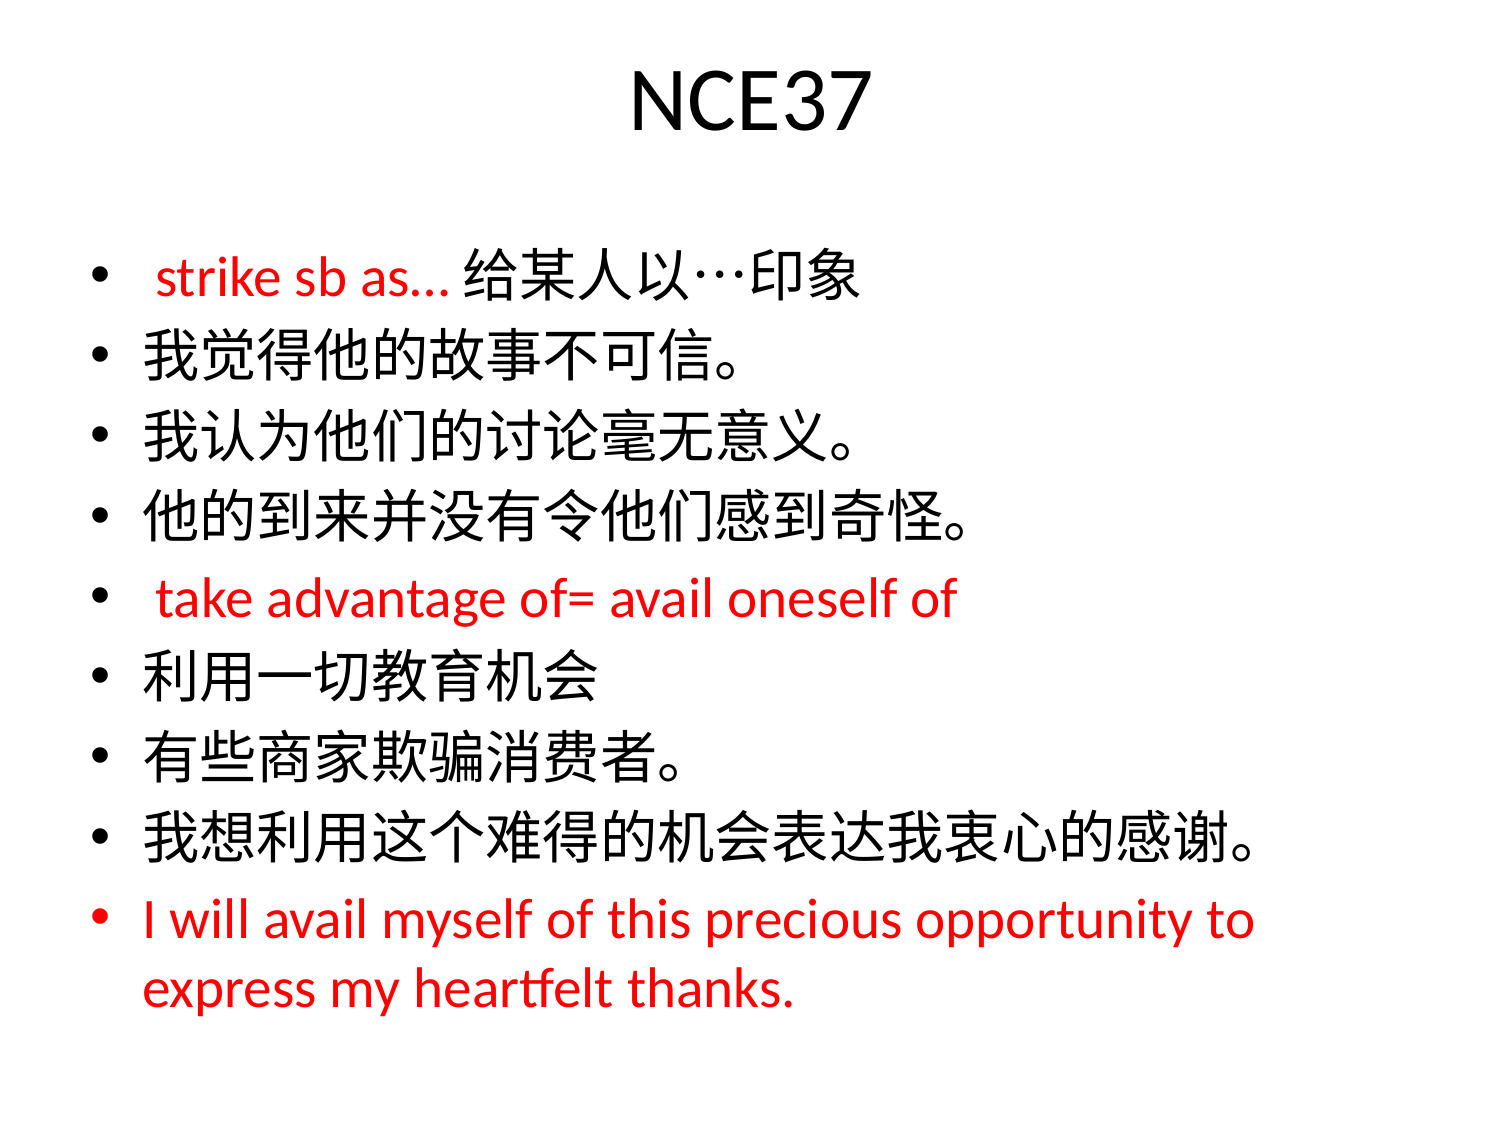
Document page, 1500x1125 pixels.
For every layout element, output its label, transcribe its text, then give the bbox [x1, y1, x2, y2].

list strike sb as…给某人以…印象 我觉得他的故事不可信。 我认为他们的讨论毫无意义。 他的到来并没有令他们感到奇怪。 take advantage of= avail oneself of 利用一切教育机会 有些商家欺骗消费者。 我想利用这个难得的机会表达我衷心的感谢。 I will avail myself of this precious opportunity to express my heartfelt thanks. [75, 231, 1425, 1035]
title NCE37 [76, 0, 1427, 188]
